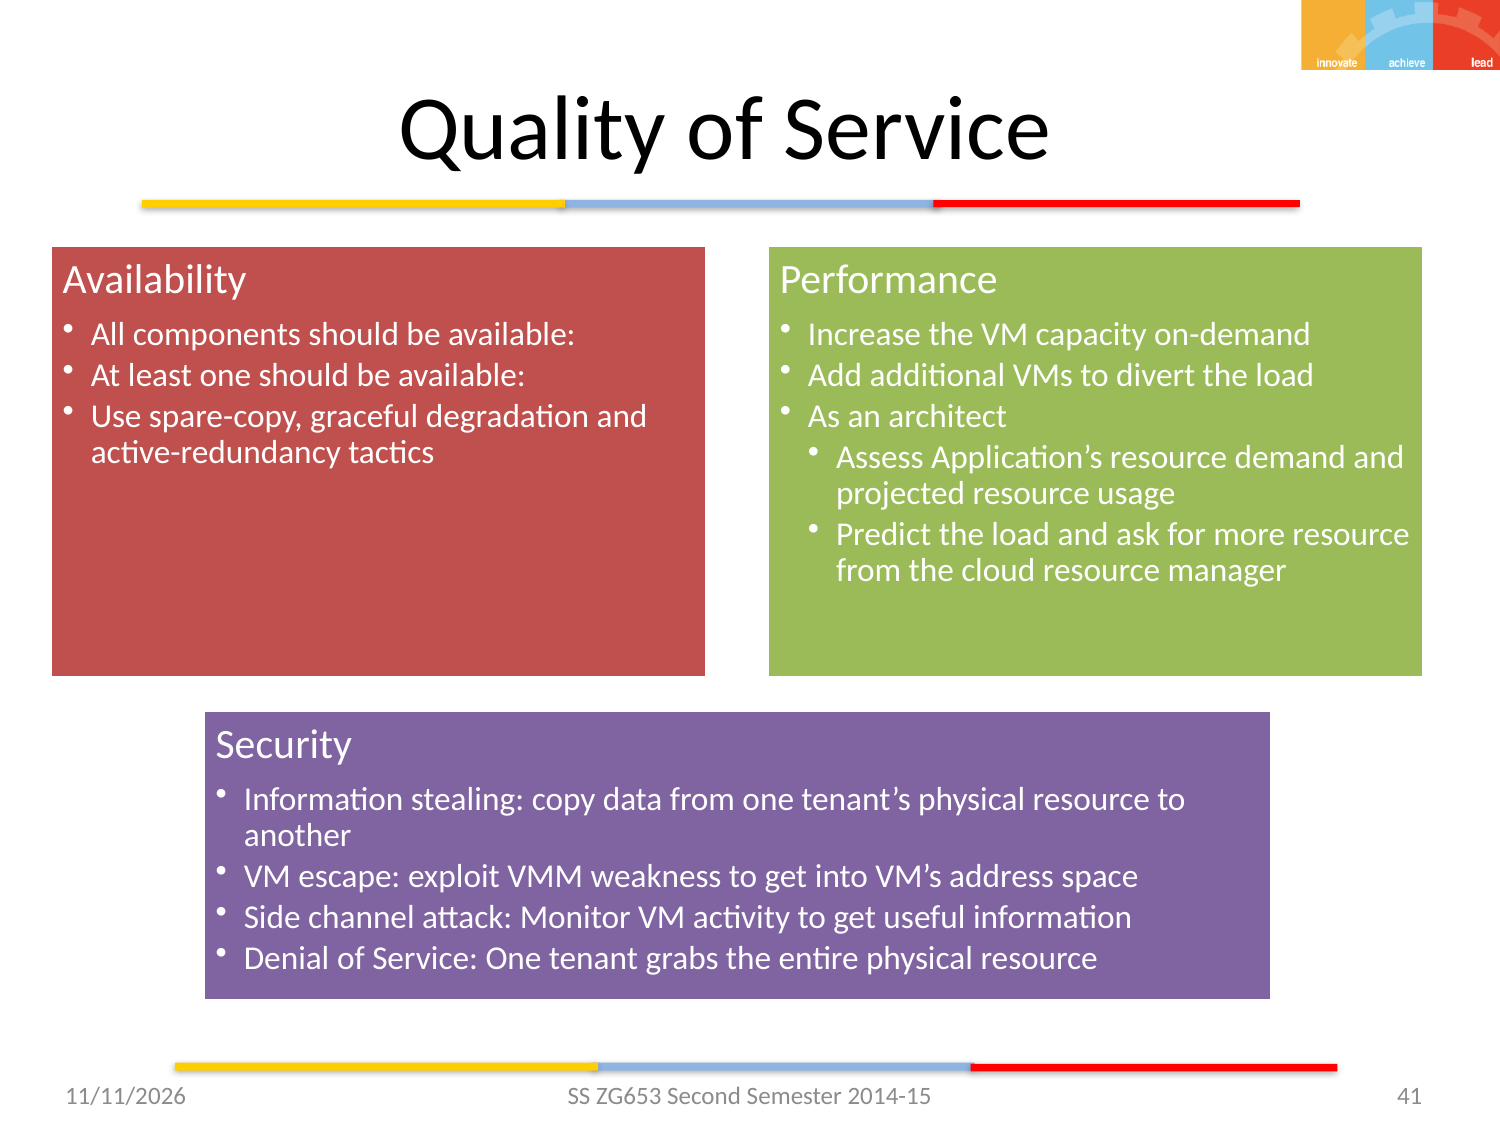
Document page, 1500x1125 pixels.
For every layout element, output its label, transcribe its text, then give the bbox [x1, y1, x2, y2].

footer SS ZG653 Second Semester 2014-15 [512, 1065, 988, 1125]
picture [1301, 0, 1500, 70]
slide_number 41 [1087, 1065, 1438, 1125]
title Quality of Service [49, 45, 1401, 201]
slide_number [50, 1065, 400, 1125]
